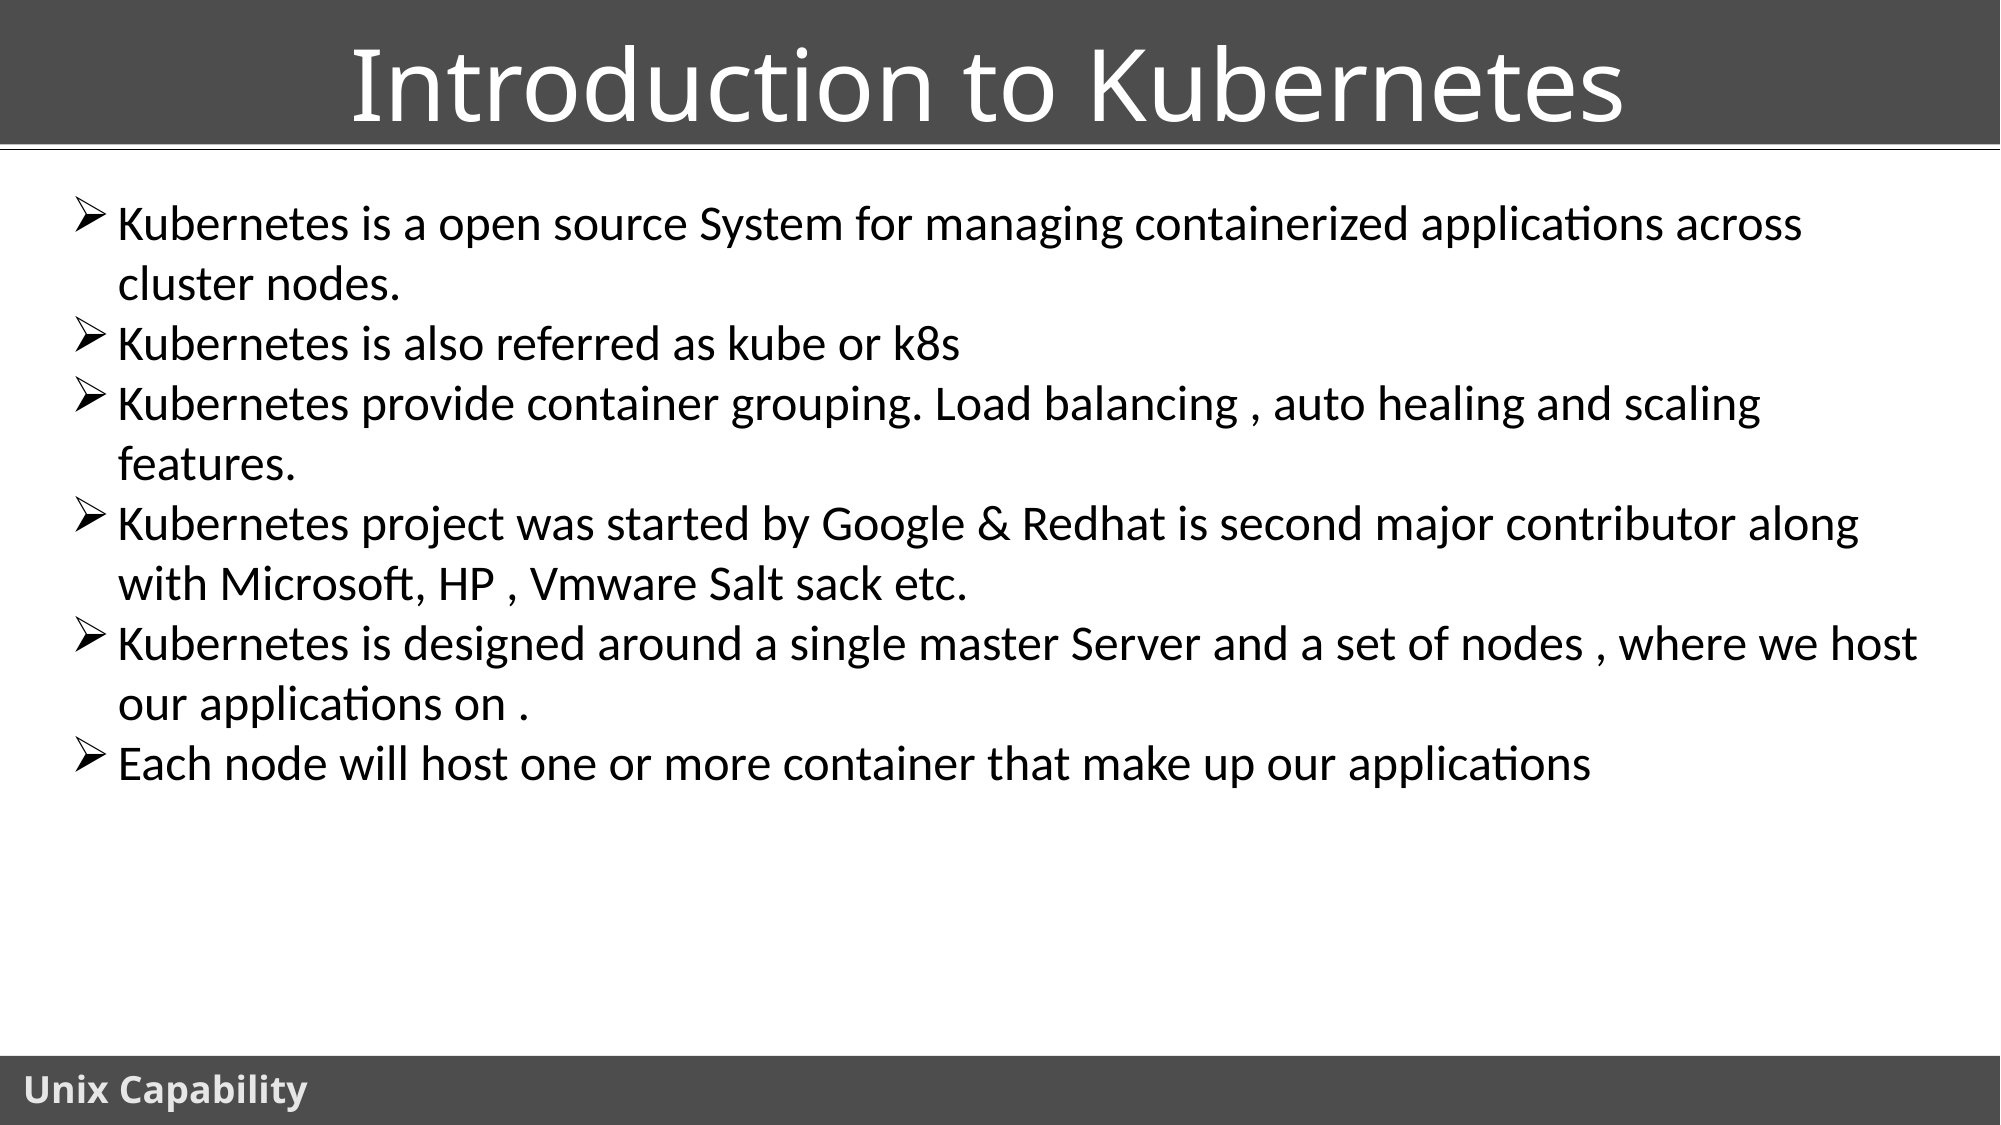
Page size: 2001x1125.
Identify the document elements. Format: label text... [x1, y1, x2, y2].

title Introduction to Kubernetes [41, 0, 1938, 163]
text_box Kubernetes is a open source System for managing containerized applications across cluster nodes. Kubernetes is also referred as kube or k8s Kubernetes provide container grouping. Load balancing , auto healing and scaling features. Kubernetes project was started by Google & Redhat is second major contributor along with Microsoft, HP , Vmware Salt sack etc. Kubernetes is designed around a single master Server and a set of nodes , where we host our applications on . Each node will host one or more container that make up our applications [56, 183, 1937, 888]
